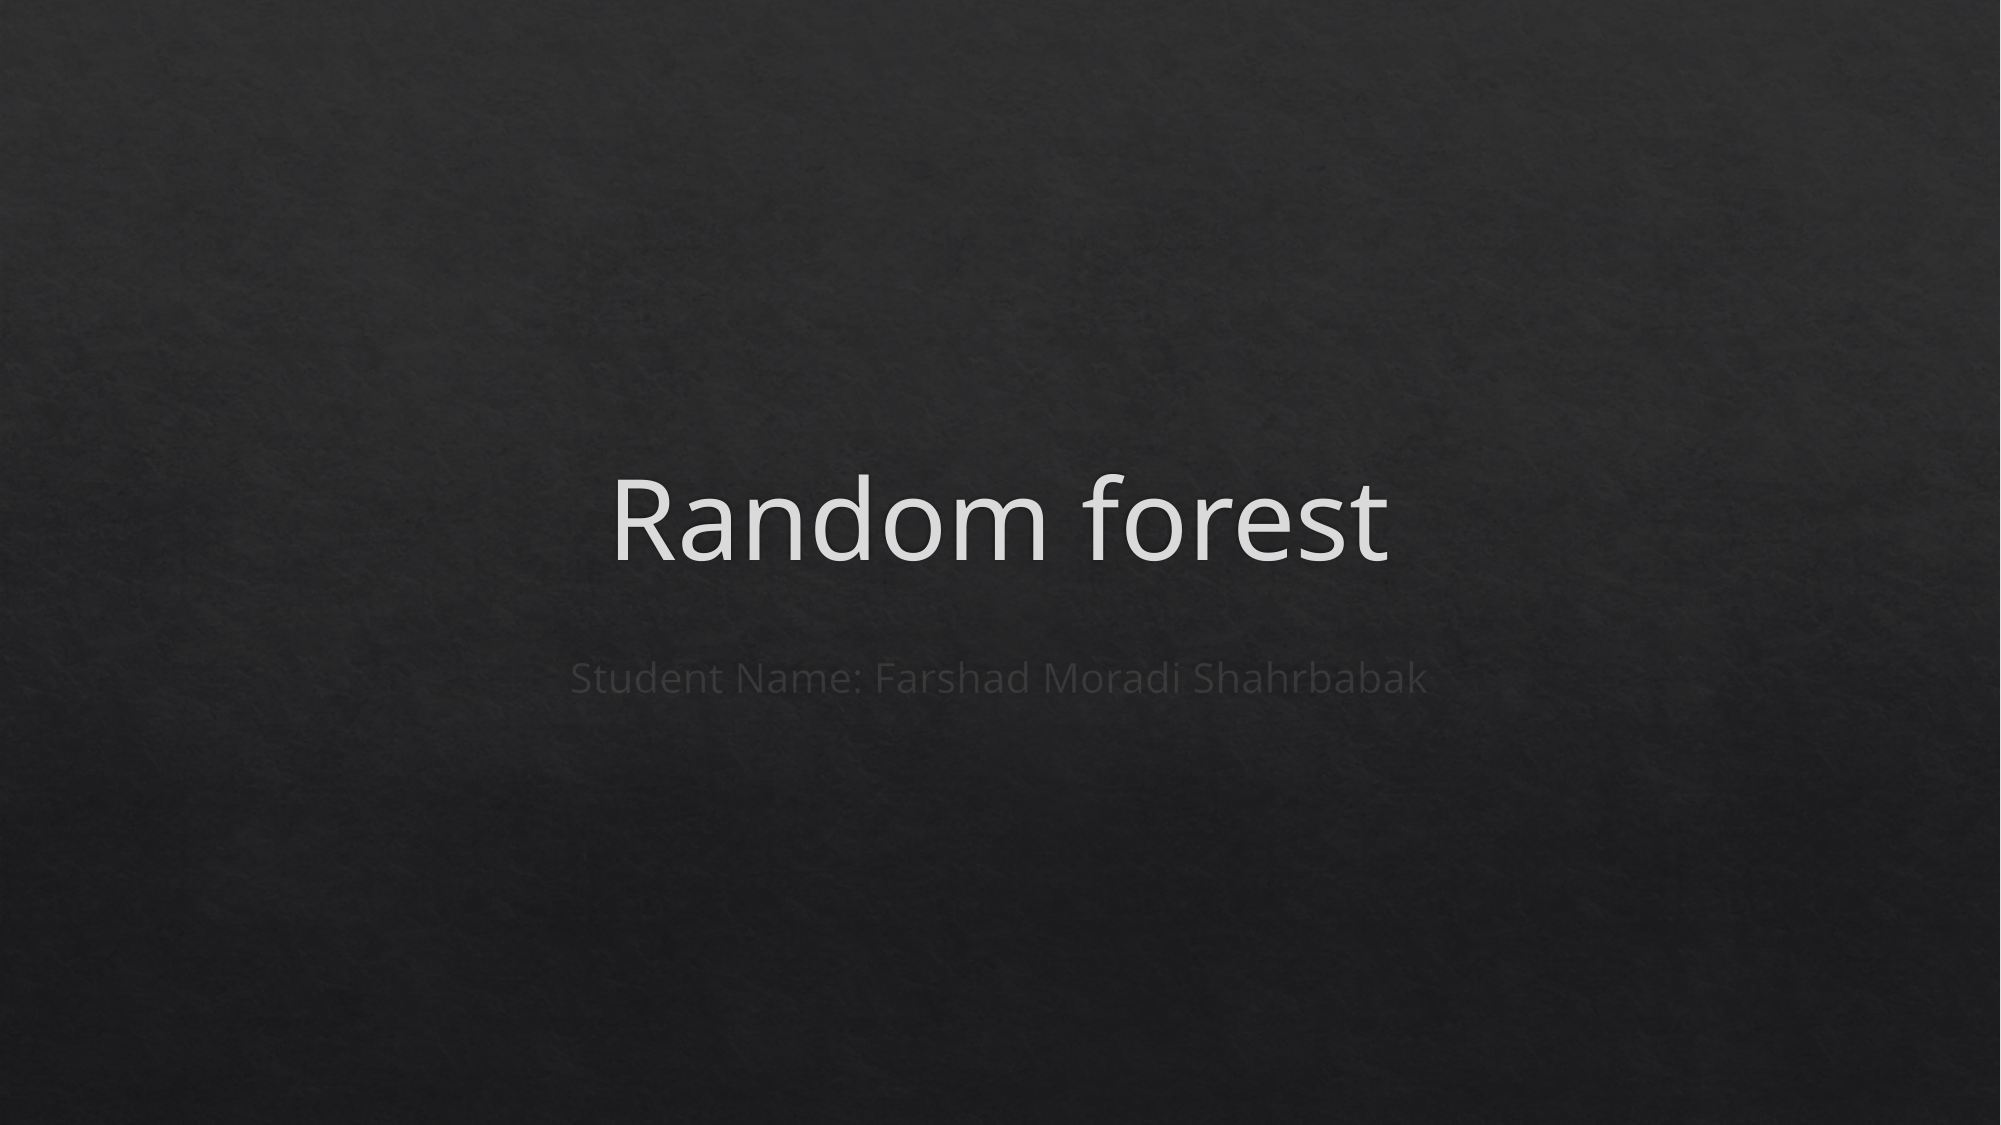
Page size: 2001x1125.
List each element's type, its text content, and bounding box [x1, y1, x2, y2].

subtitle Student Name: Farshad Moradi Shahrbabak [224, 590, 1774, 763]
title Random forest [224, 290, 1774, 587]
